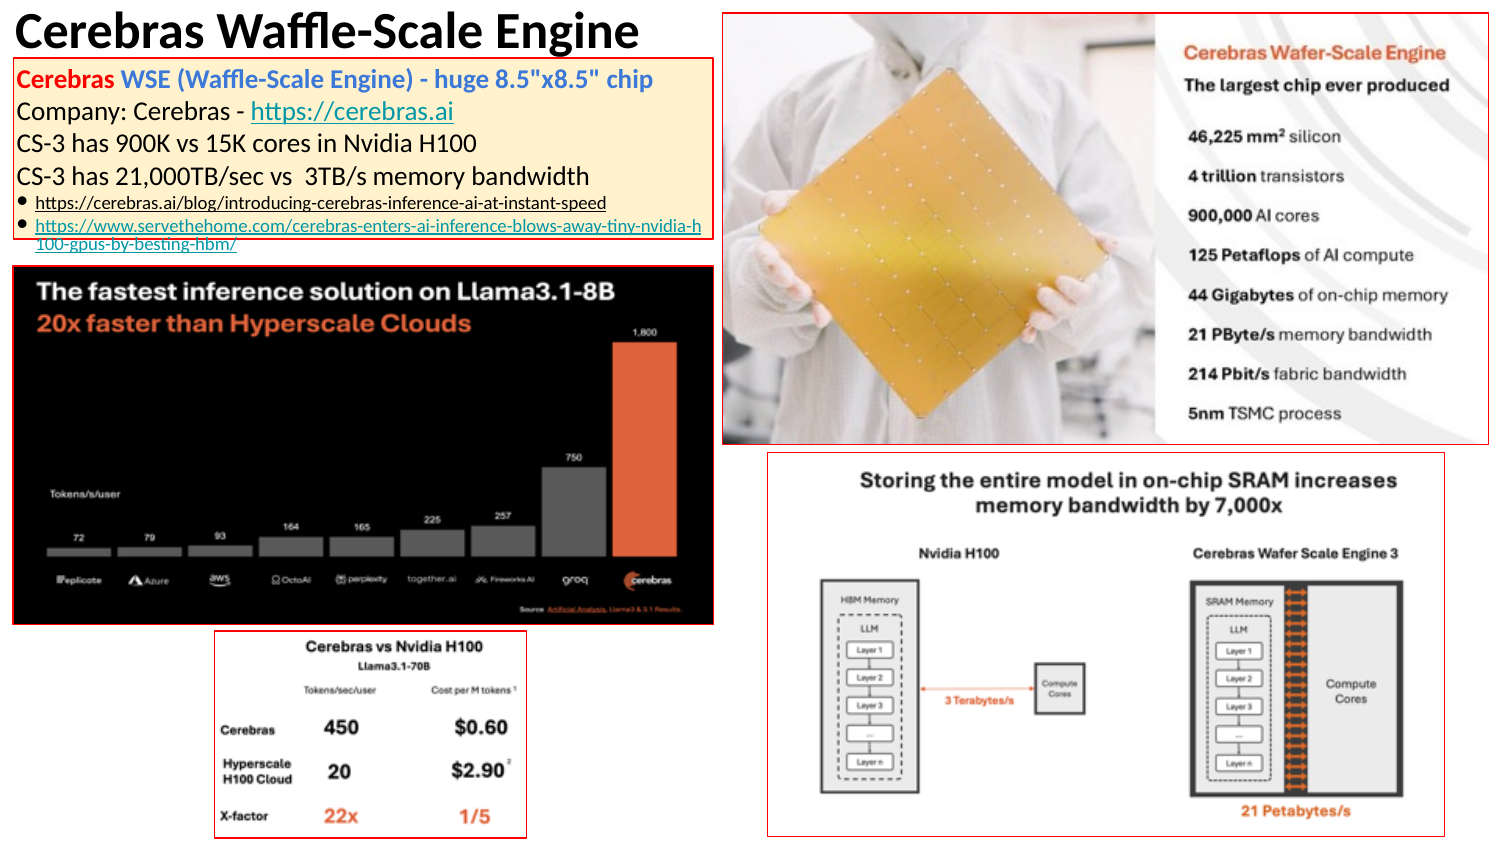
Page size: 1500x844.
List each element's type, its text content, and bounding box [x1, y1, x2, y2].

picture [722, 13, 1489, 444]
text_box Cerebras Waffle-Scale Engine [0, 0, 713, 75]
text_box Cerebras WSE (Waffle-Scale Engine) - huge 8.5"x8.5" chip Company: Cerebras - https://cerebras.ai CS-3 has 900K vs 15K cores in Nvidia H100 CS-3 has 21,000TB/sec vs 3TB/s memory bandwidth https://cerebras.ai/blog/introducing-cerebras-inference-ai-at-instant-speed https://www.servethehome.com/cerebras-enters-ai-inference-blows-away-tiny-nvidia-h100-gpus-by-besting-hbm/ [13, 57, 713, 239]
picture [767, 453, 1444, 837]
picture [214, 631, 527, 838]
picture [13, 266, 714, 624]
